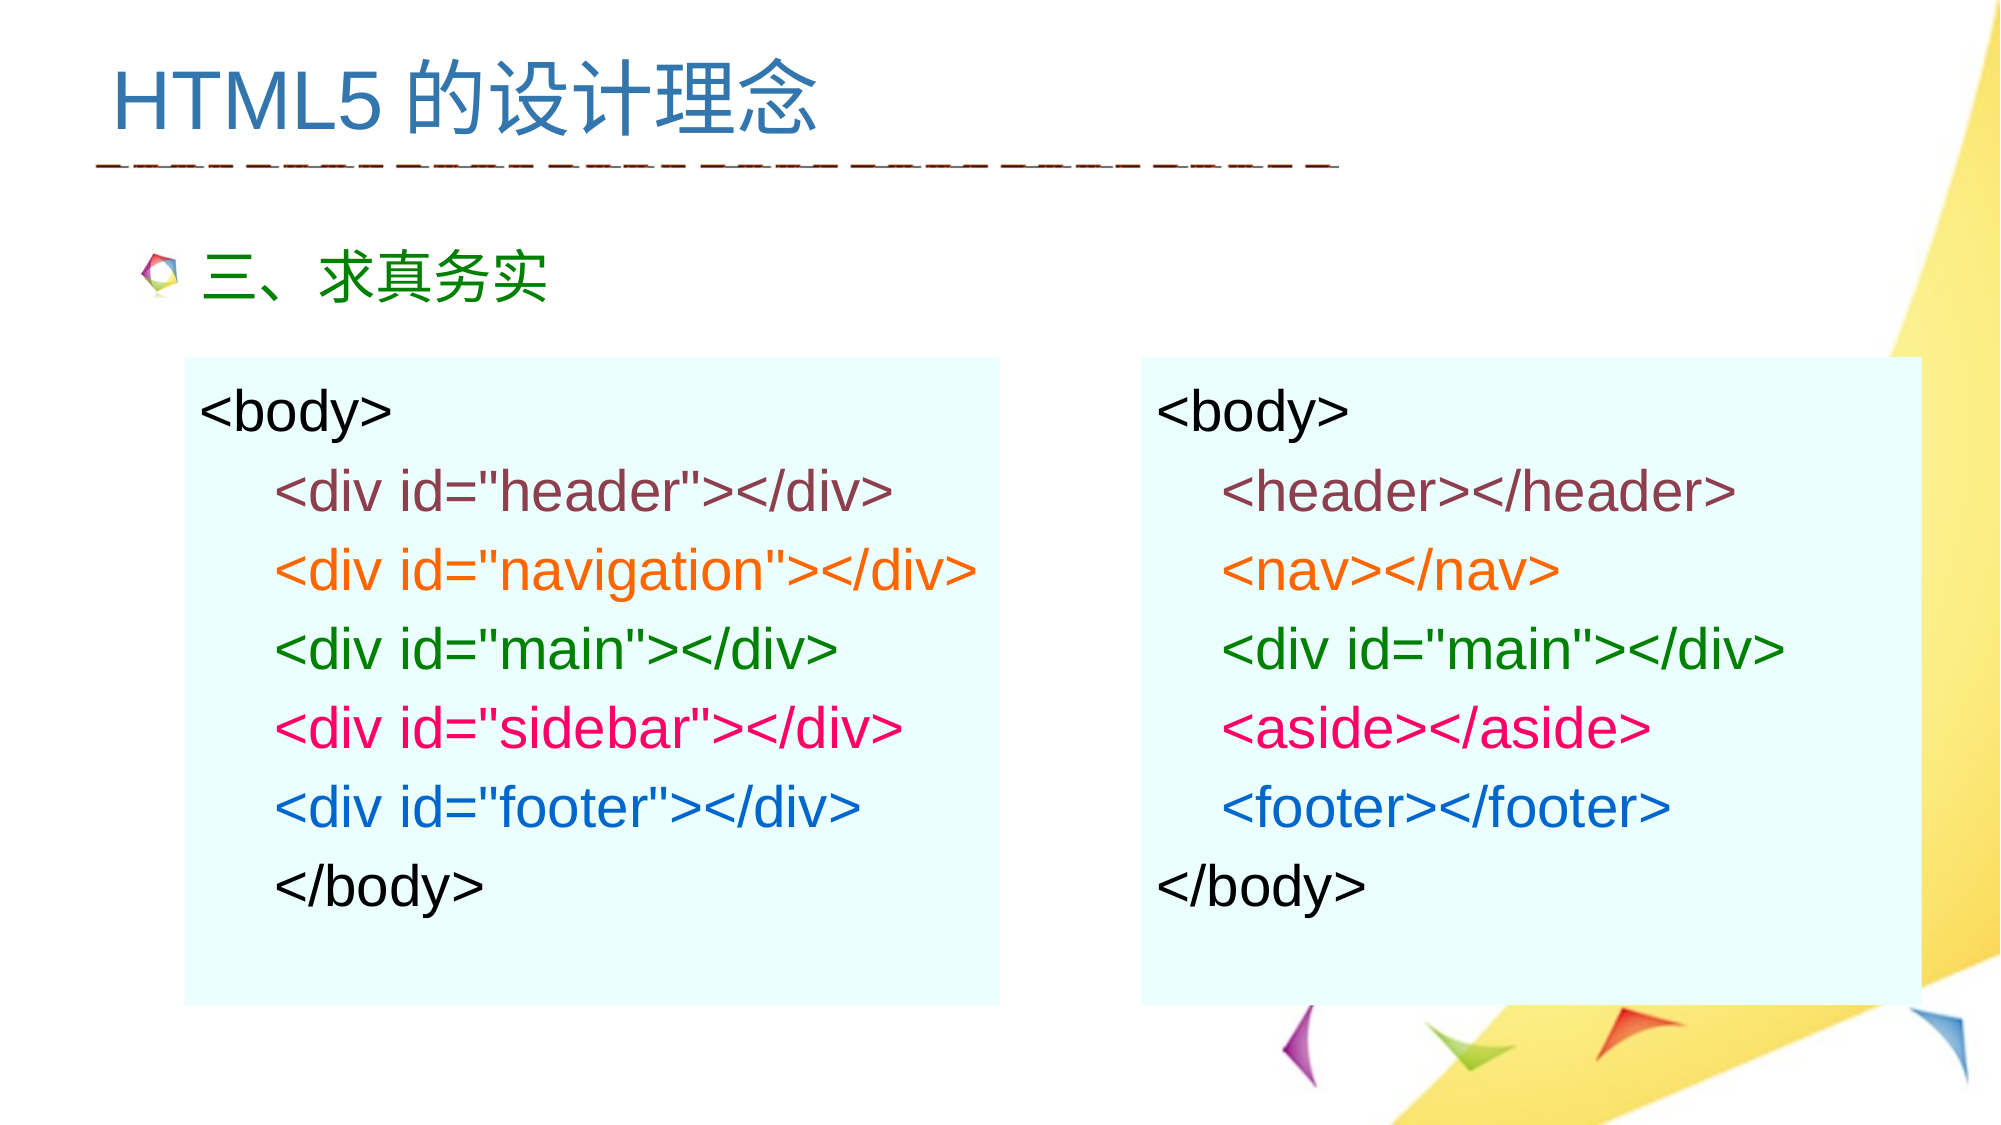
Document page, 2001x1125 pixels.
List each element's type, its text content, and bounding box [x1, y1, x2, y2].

text_box <body> <div id="header"></div> <div id="navigation"></div> <div id="main"></div> <div id="sidebar"></div> <div id="footer"></div> </body> [184, 356, 1000, 1006]
picture [139, 252, 181, 298]
picture [88, 0, 2000, 1125]
list 三、求真务实 [124, 204, 1855, 967]
text_box <body> <header></header> <nav></nav> <div id="main"></div> <aside></aside> <footer></footer> </body> [1141, 356, 1922, 1006]
list HTML5的设计理念 [96, 38, 1441, 141]
